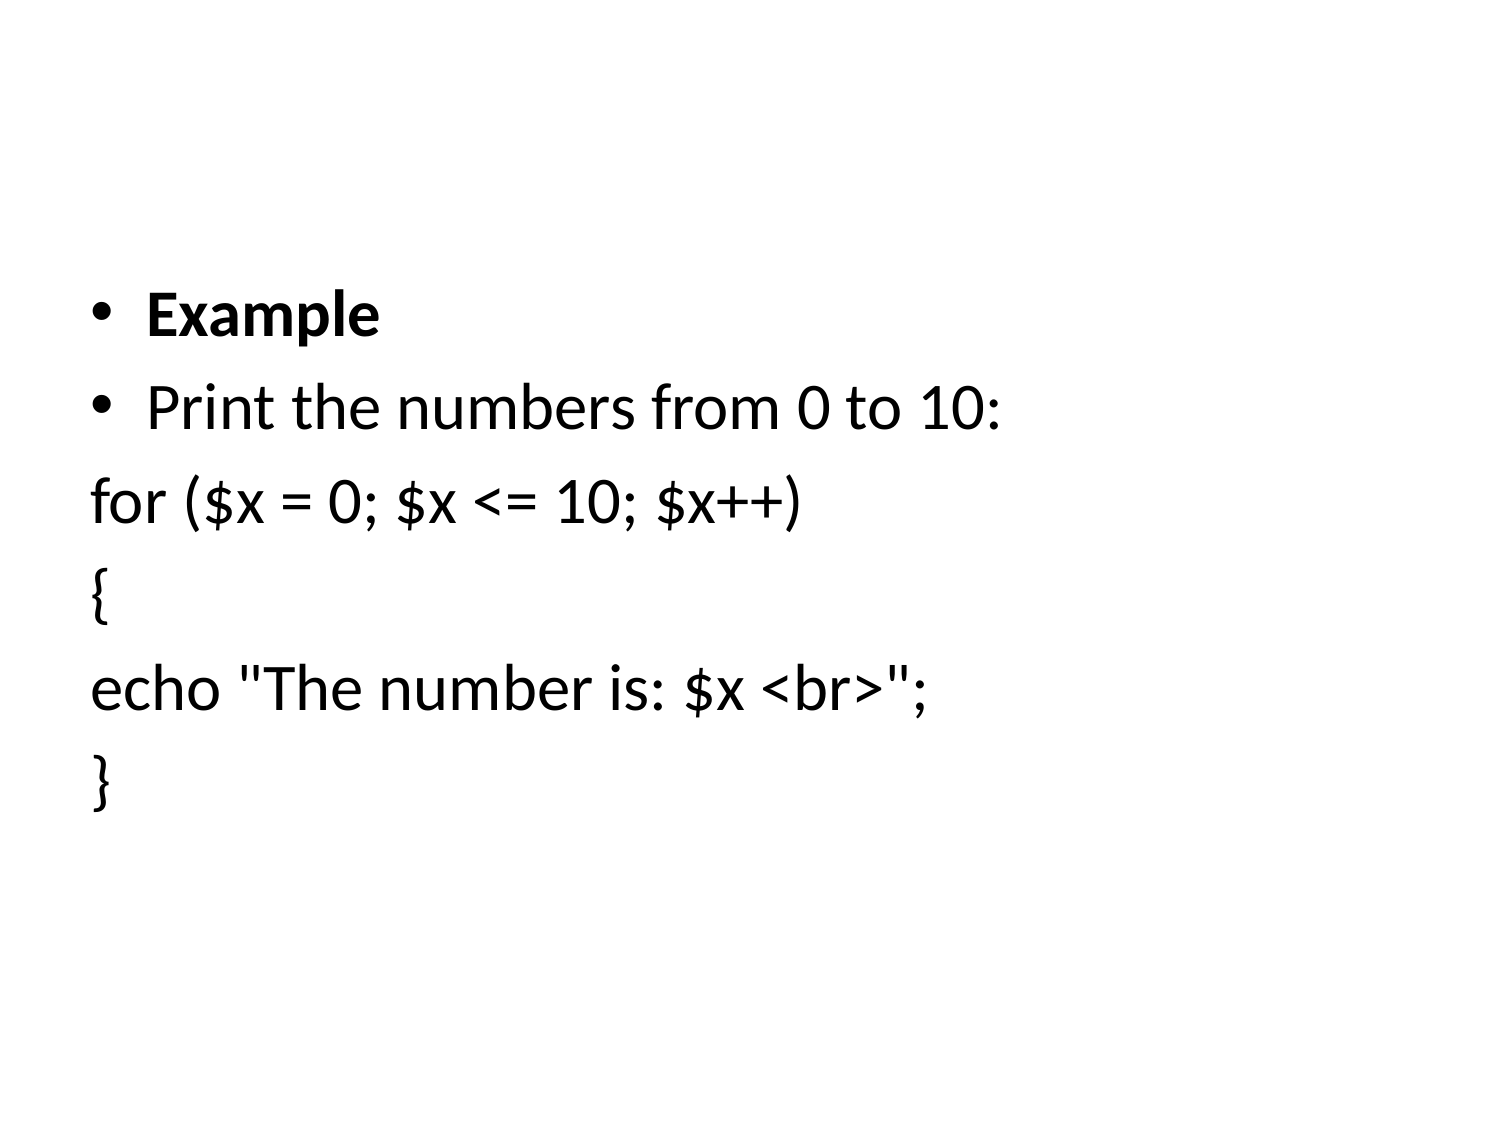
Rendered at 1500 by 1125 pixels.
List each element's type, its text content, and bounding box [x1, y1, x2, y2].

list Example Print the numbers from 0 to 10: for ($x = 0; $x <= 10; $x++) { echo "The number is: $x <br>"; } [75, 262, 1425, 1005]
